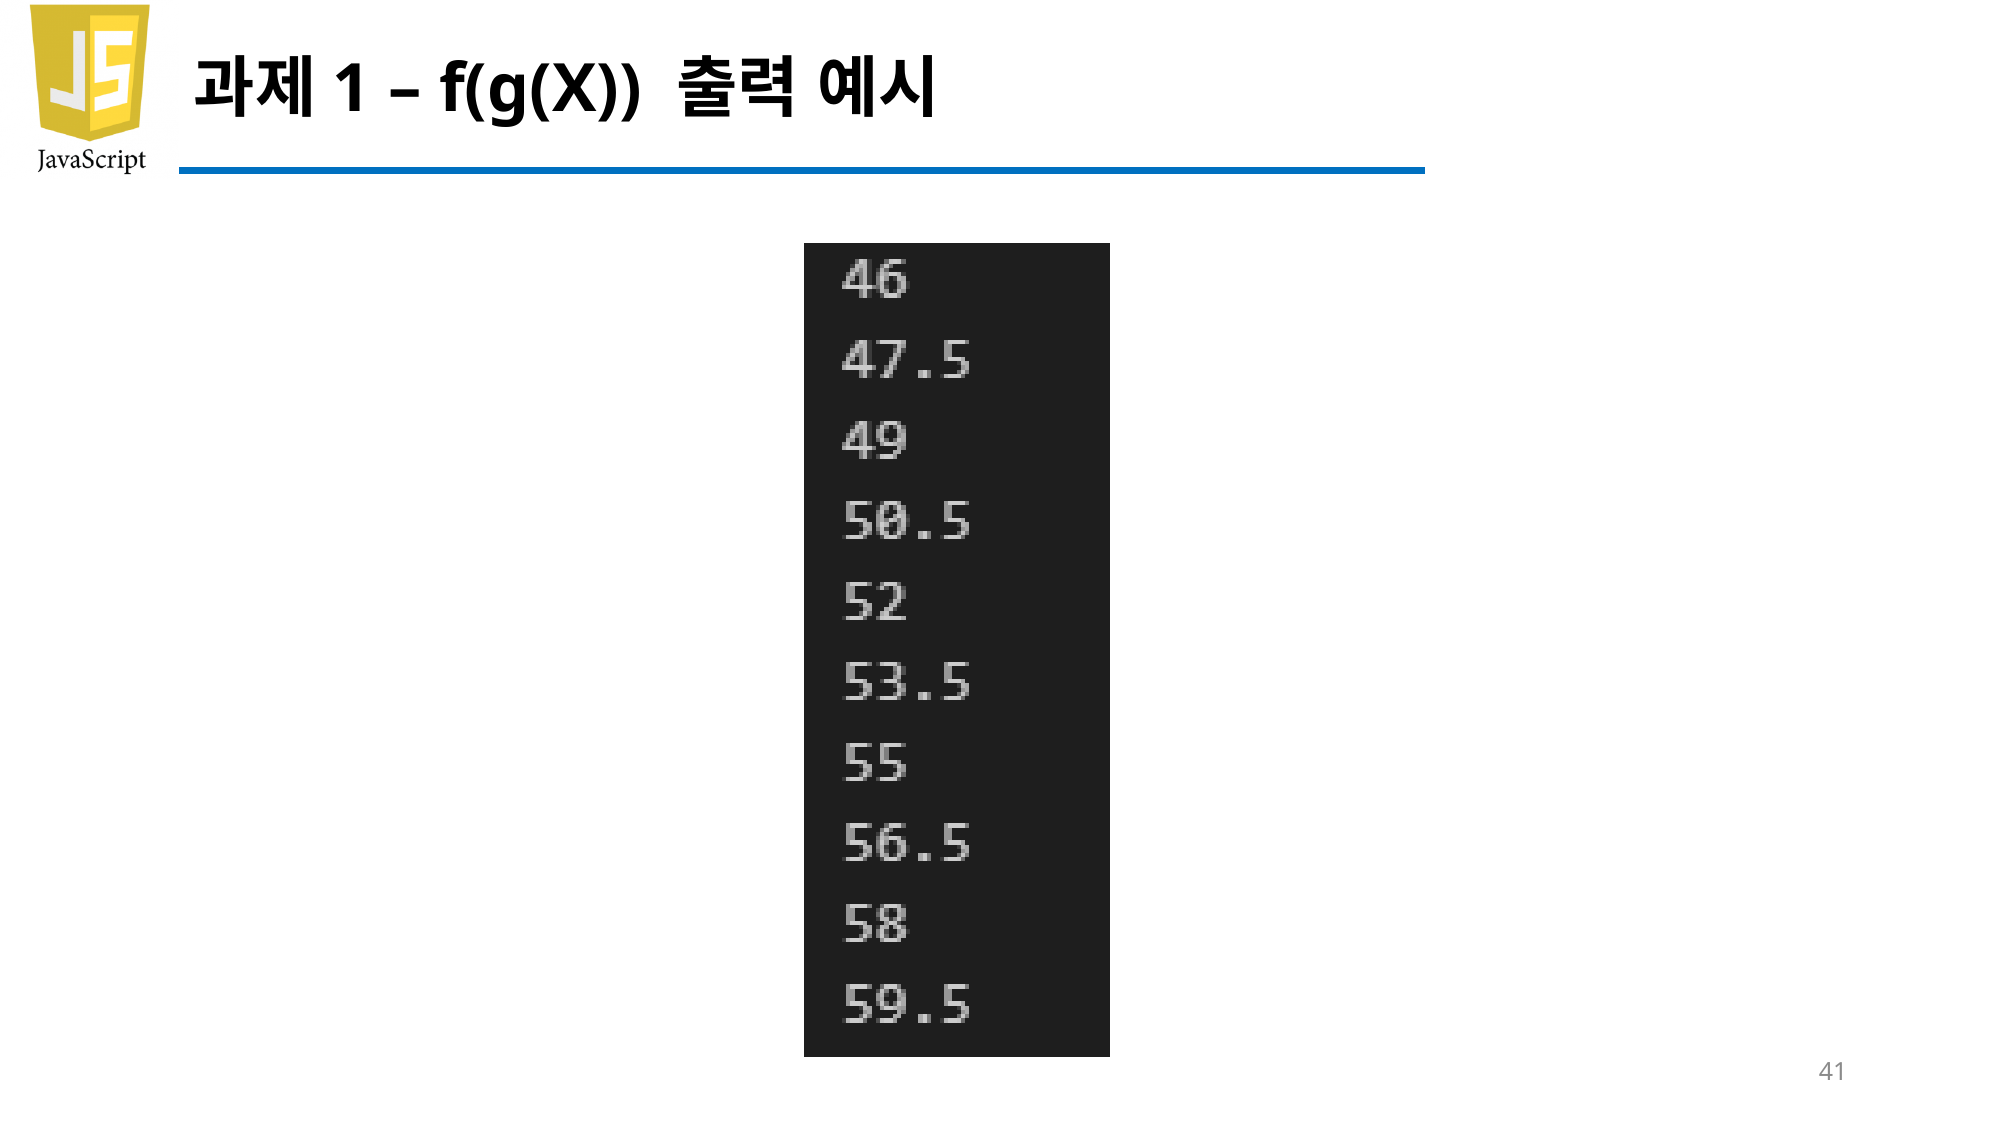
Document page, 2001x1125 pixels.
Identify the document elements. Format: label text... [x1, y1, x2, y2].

slide_number 41 [1412, 1042, 1863, 1103]
title 과제1 – f(g(X)) 출력 예시 [179, 8, 1736, 171]
picture [0, 0, 179, 179]
picture [804, 243, 1110, 1057]
